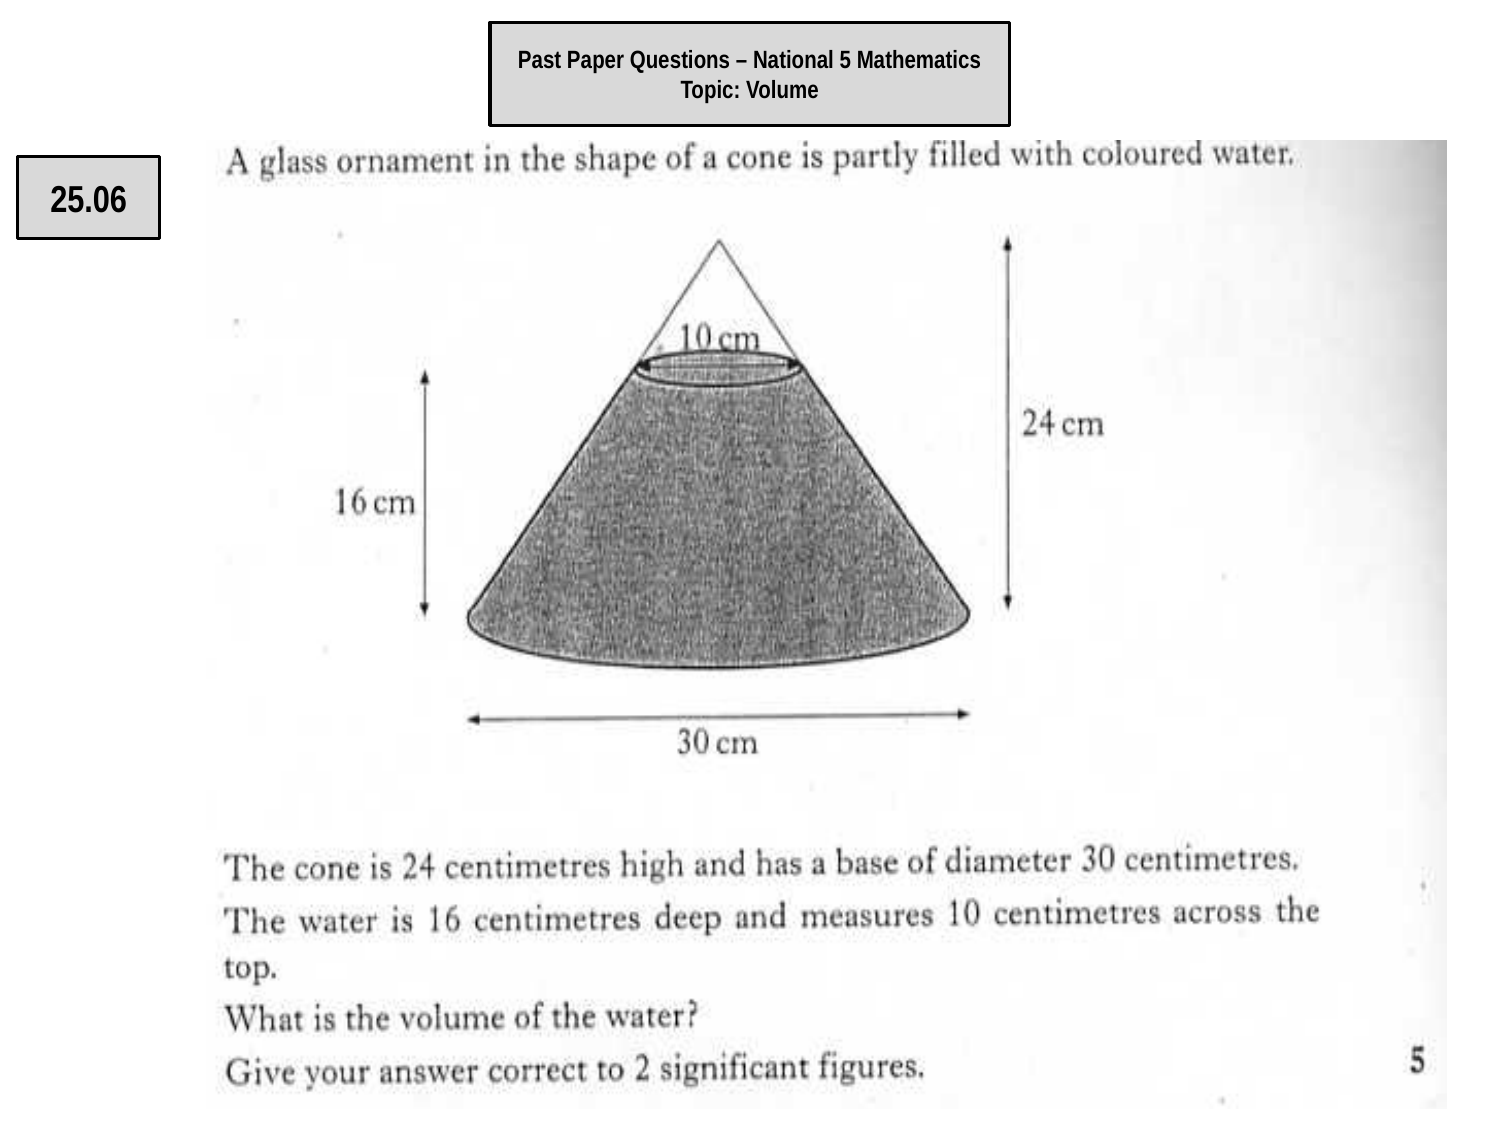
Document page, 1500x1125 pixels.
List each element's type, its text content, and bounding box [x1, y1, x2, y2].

text_box 25.06 [16, 154, 162, 241]
text_box Past Paper Questions – National 5 Mathematics Topic: Volume [488, 20, 1012, 127]
picture [206, 139, 1448, 1109]
